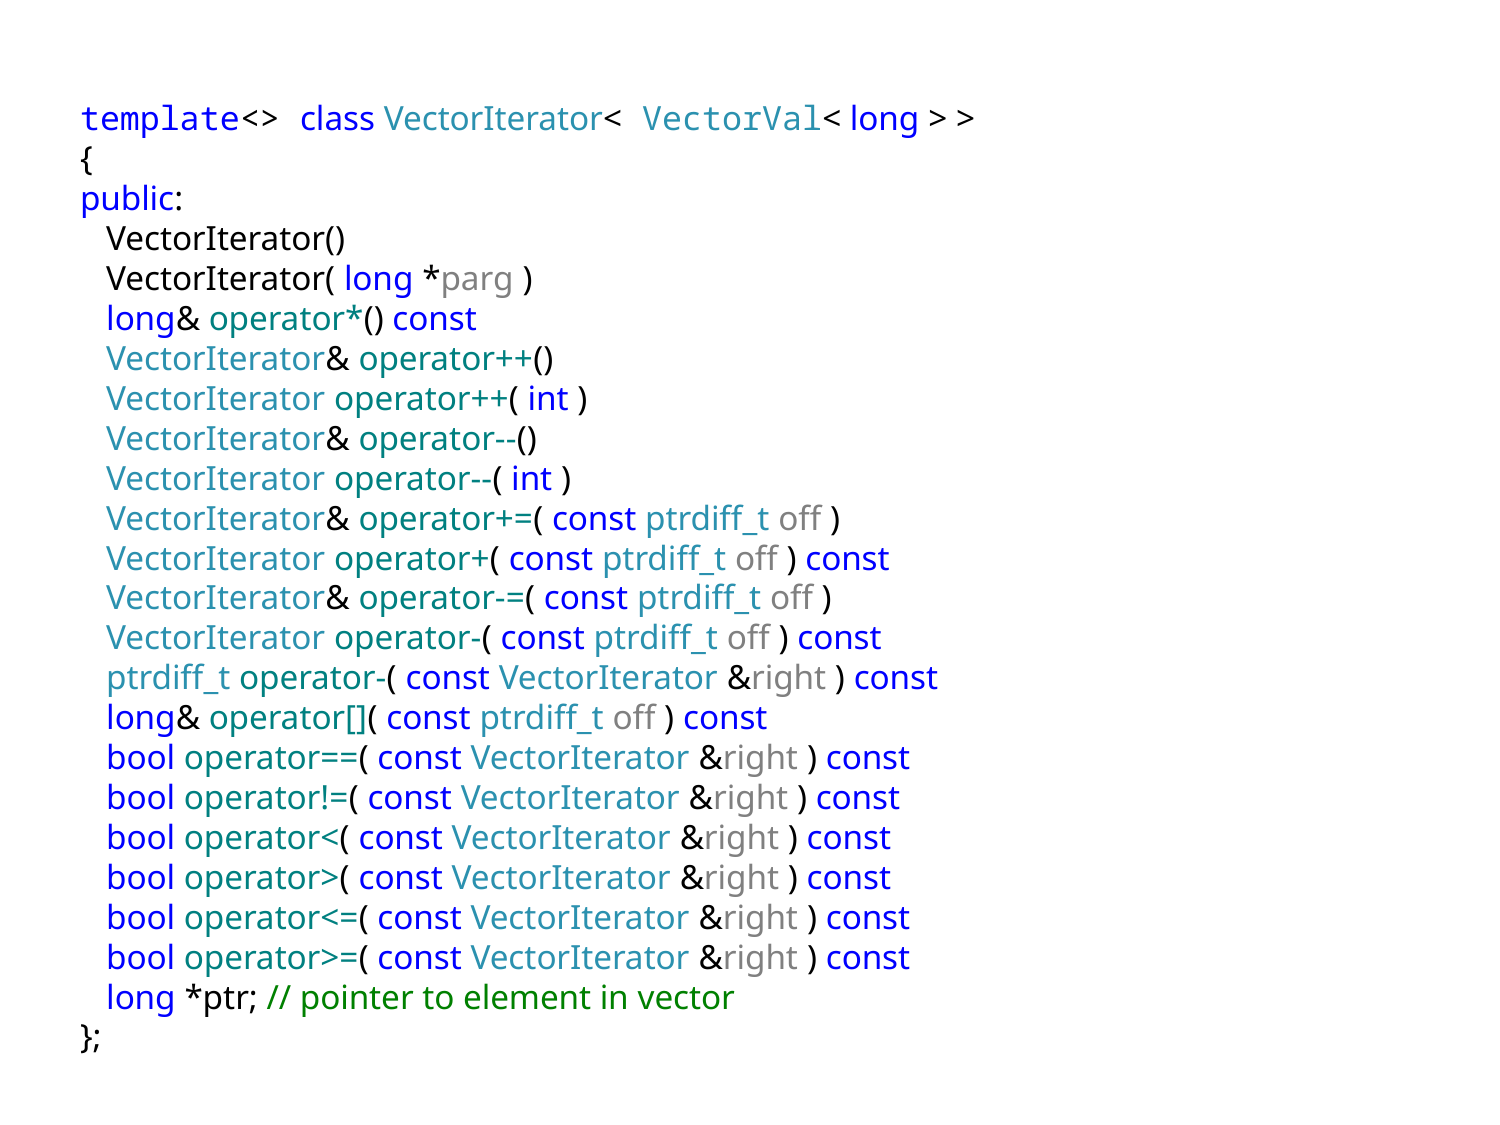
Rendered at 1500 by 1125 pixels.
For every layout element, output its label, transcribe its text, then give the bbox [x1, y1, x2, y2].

list template<> class VectorIterator< VectorVal< long > > { public: VectorIterator() VectorIterator( long *parg ) long& operator*() const VectorIterator& operator++() VectorIterator operator++( int ) VectorIterator& operator--() VectorIterator operator--( int ) VectorIterator& operator+=( const ptrdiff_t off ) VectorIterator operator+( const ptrdiff_t off ) const VectorIterator& operator-=( const ptrdiff_t off ) VectorIterator operator-( const ptrdiff_t off ) const ptrdiff_t operator-( const VectorIterator &right ) const long& operator[]( const ptrdiff_t off ) const bool operator==( const VectorIterator &right ) const bool operator!=( const VectorIterator &right ) const bool operator<( const VectorIterator &right ) const bool operator>( const VectorIterator &right ) const bool operator<=( const VectorIterator &right ) const bool operator>=( const VectorIterator &right ) const long *ptr; // pointer to element in vector }; [64, 90, 1435, 1059]
